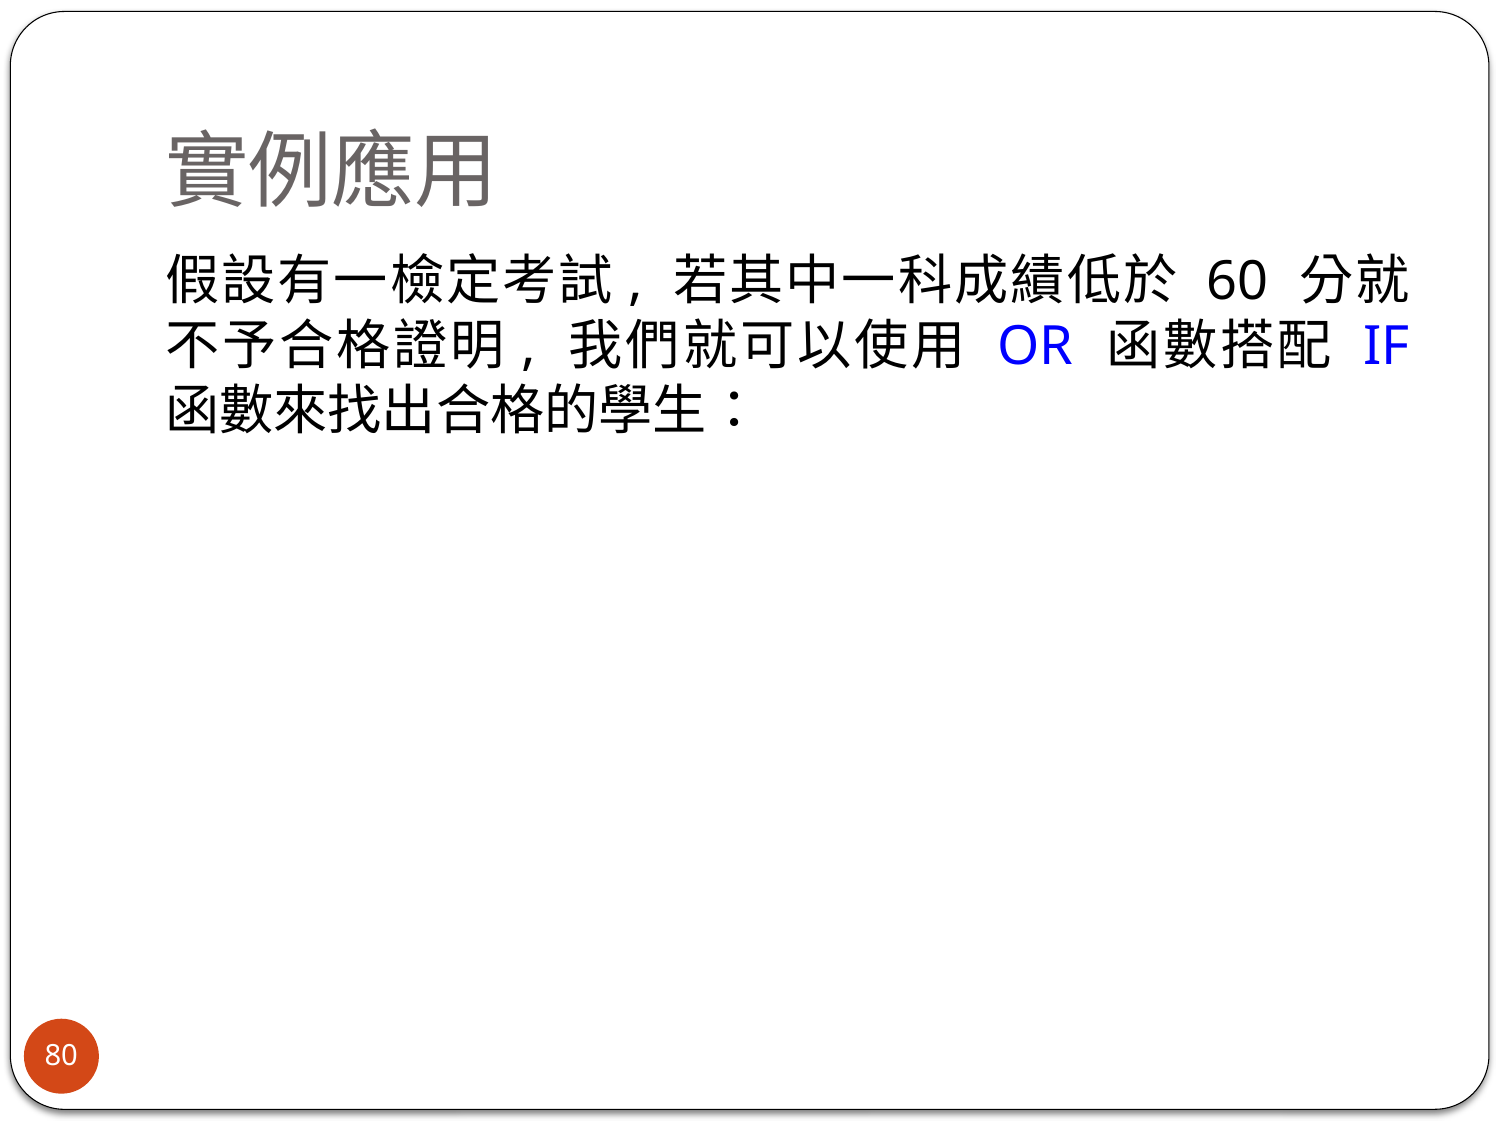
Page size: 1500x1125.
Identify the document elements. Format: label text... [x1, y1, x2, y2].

slide_number 80 [23, 1018, 99, 1094]
list 假設有一檢定考試, 若其中一科成績低於 60 分就不予合格證明, 我們就可以使用 OR 函數搭配 IF 函數來找出合格的學生： [150, 237, 1425, 988]
title 實例應用 [150, 45, 1425, 233]
